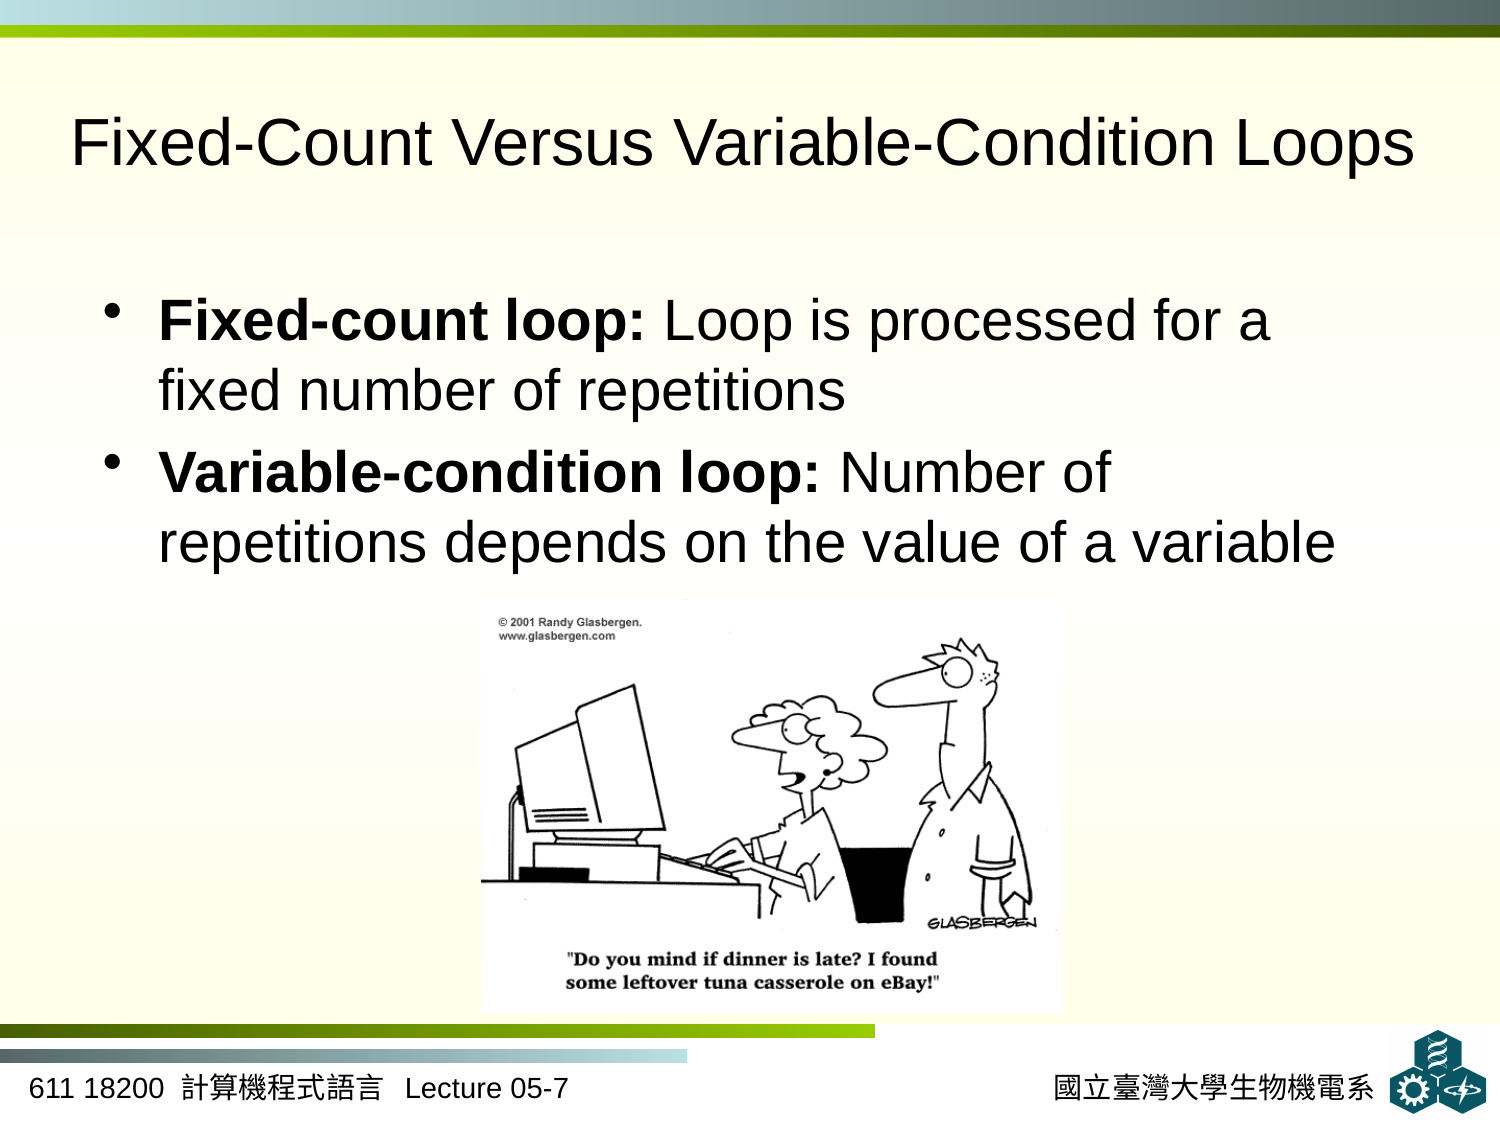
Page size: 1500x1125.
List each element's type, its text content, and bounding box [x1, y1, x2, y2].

picture [1387, 1029, 1488, 1115]
title Fixed-Count Versus Variable-Condition Loops [24, 44, 1463, 233]
picture [480, 599, 1063, 1014]
list Fixed-count loop: Loop is processed for a fixed number of repetitions Variable-condition loop: Number of repetitions depends on the value of a variable [87, 274, 1413, 976]
